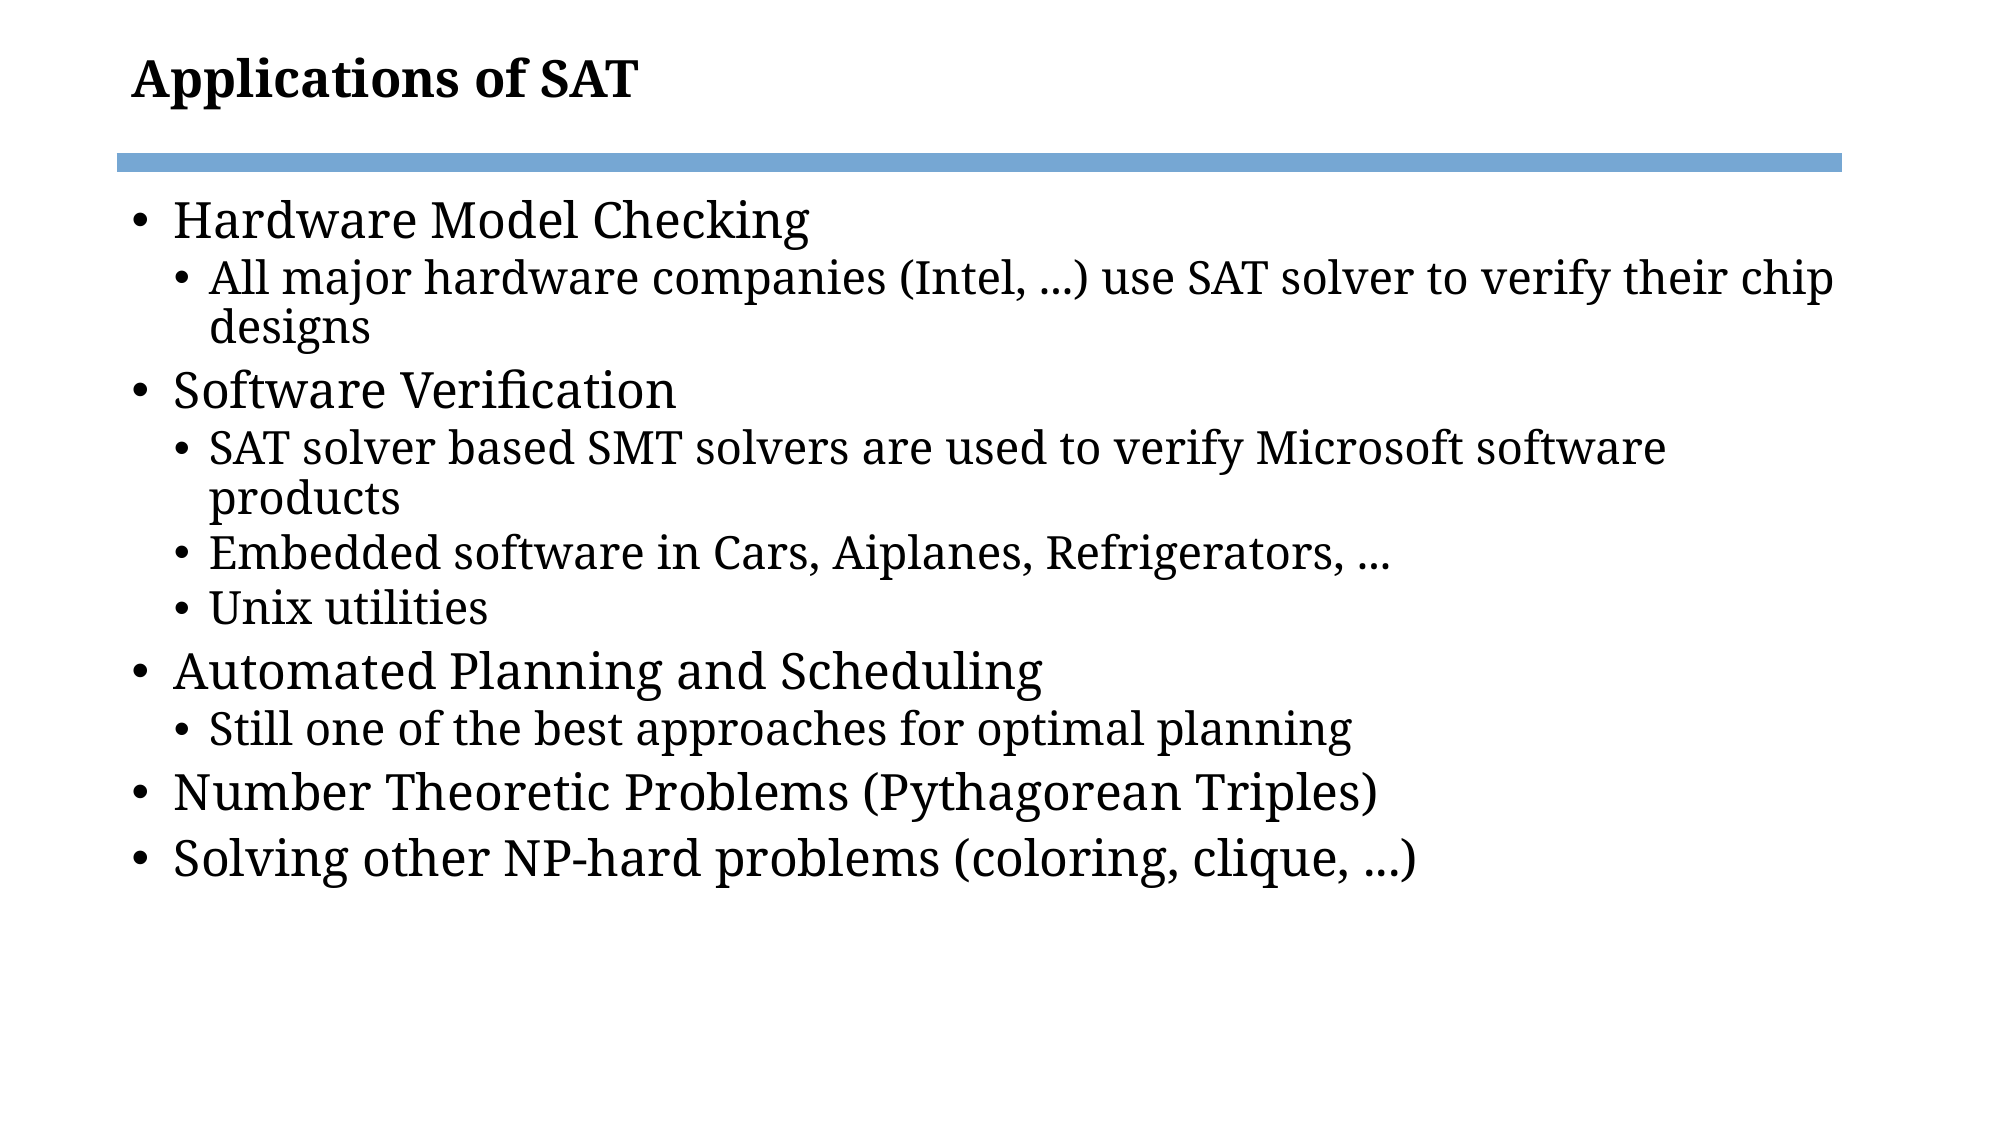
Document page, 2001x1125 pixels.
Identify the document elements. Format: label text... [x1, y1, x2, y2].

title Applications of SAT [116, 12, 1863, 150]
list Hardware Model Checking All major hardware companies (Intel, ...) use SAT solver to verify their chip designs Software Verification SAT solver based SMT solvers are used to verify Microsoft software products Embedded software in Cars, Aiplanes, Refrigerators, ... Unix utilities Automated Planning and Scheduling Still one of the best approaches for optimal planning Number Theoretic Problems (Pythagorean Triples) Solving other NP-hard problems (coloring, clique, ...) [116, 187, 1863, 1014]
